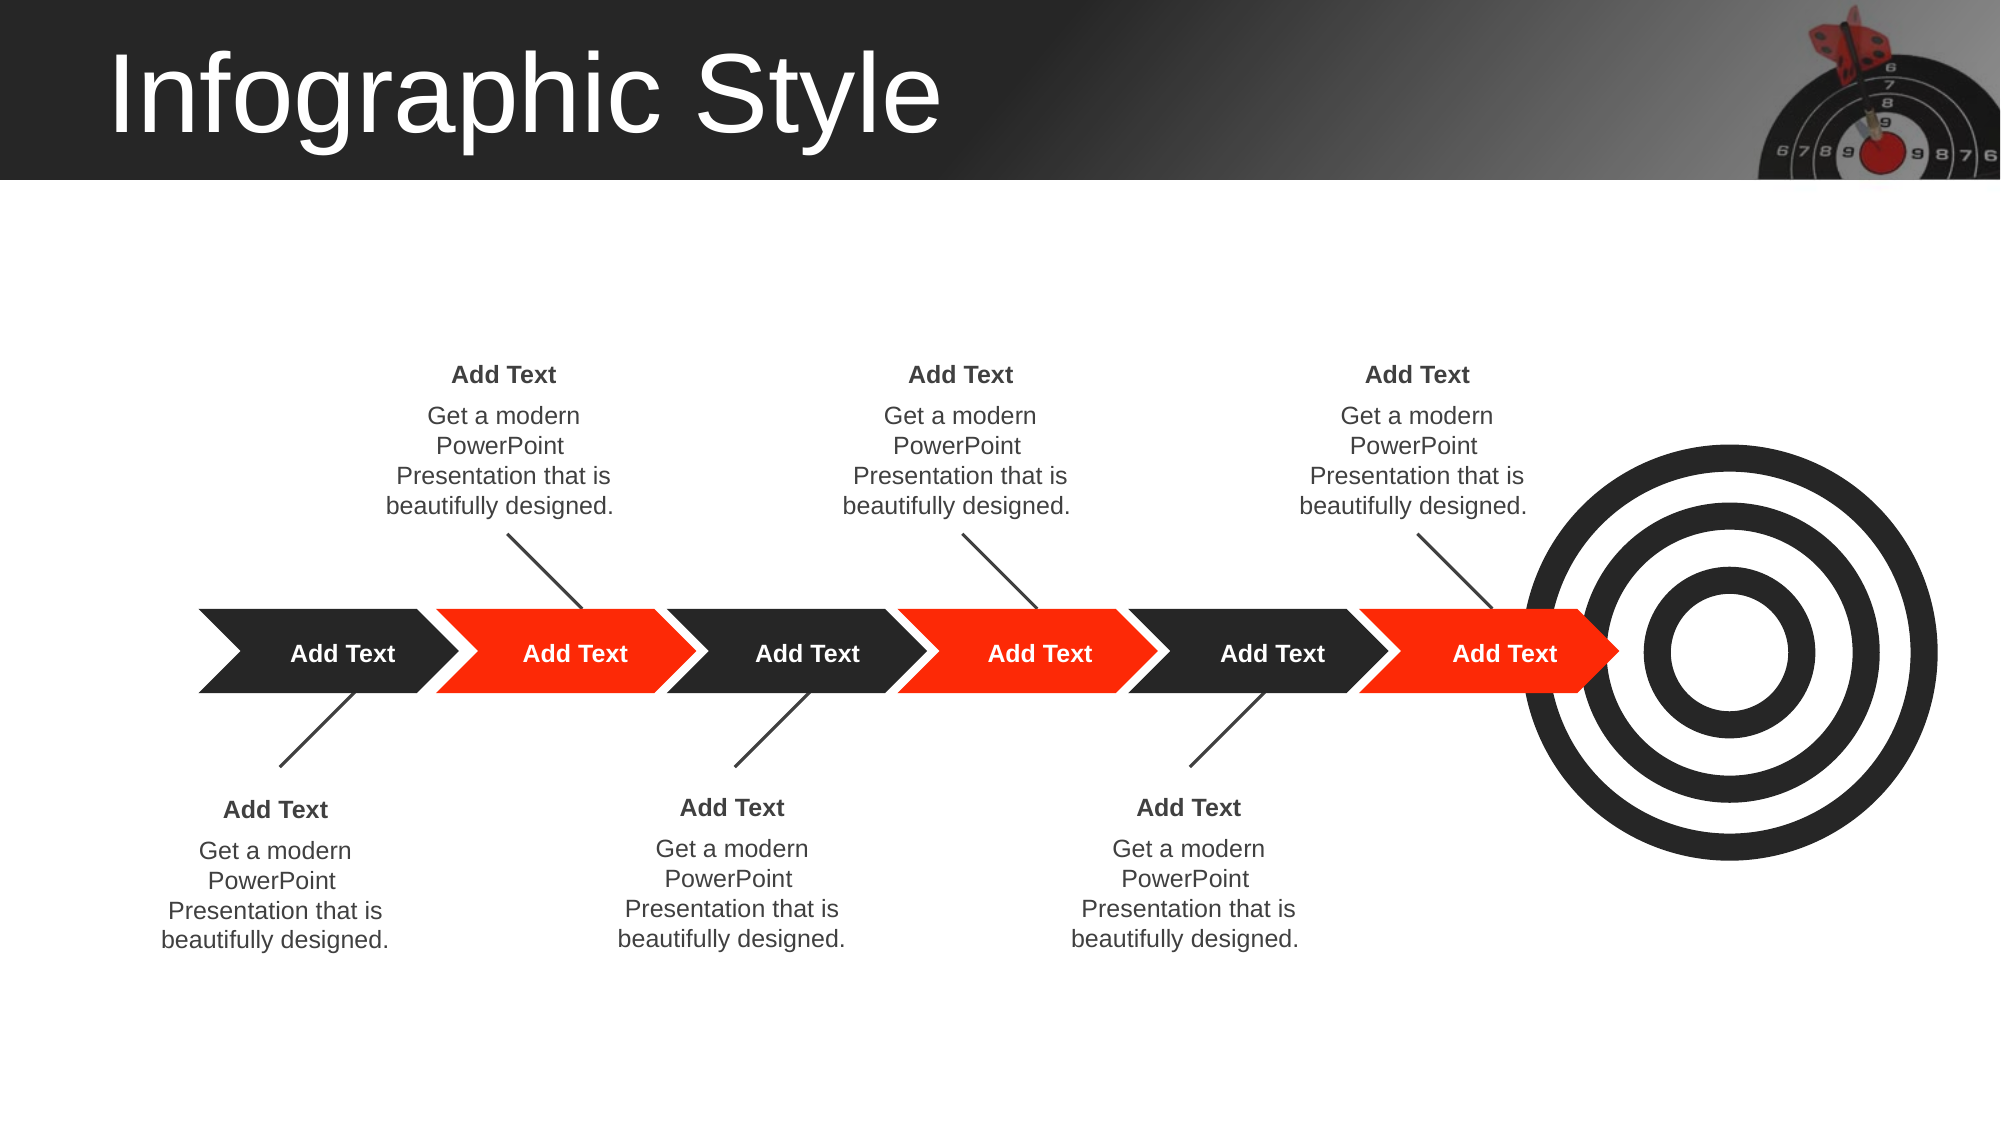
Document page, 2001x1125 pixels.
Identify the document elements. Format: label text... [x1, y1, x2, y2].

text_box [810, 351, 1112, 529]
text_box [279, 694, 1493, 768]
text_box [198, 608, 1620, 694]
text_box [124, 786, 427, 964]
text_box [1535, 458, 1925, 848]
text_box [279, 533, 1493, 608]
picture [0, 0, 2001, 1125]
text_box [1038, 784, 1340, 962]
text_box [581, 784, 883, 962]
list Infographic Style [91, 37, 1952, 156]
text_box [1266, 351, 1568, 529]
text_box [353, 351, 655, 529]
